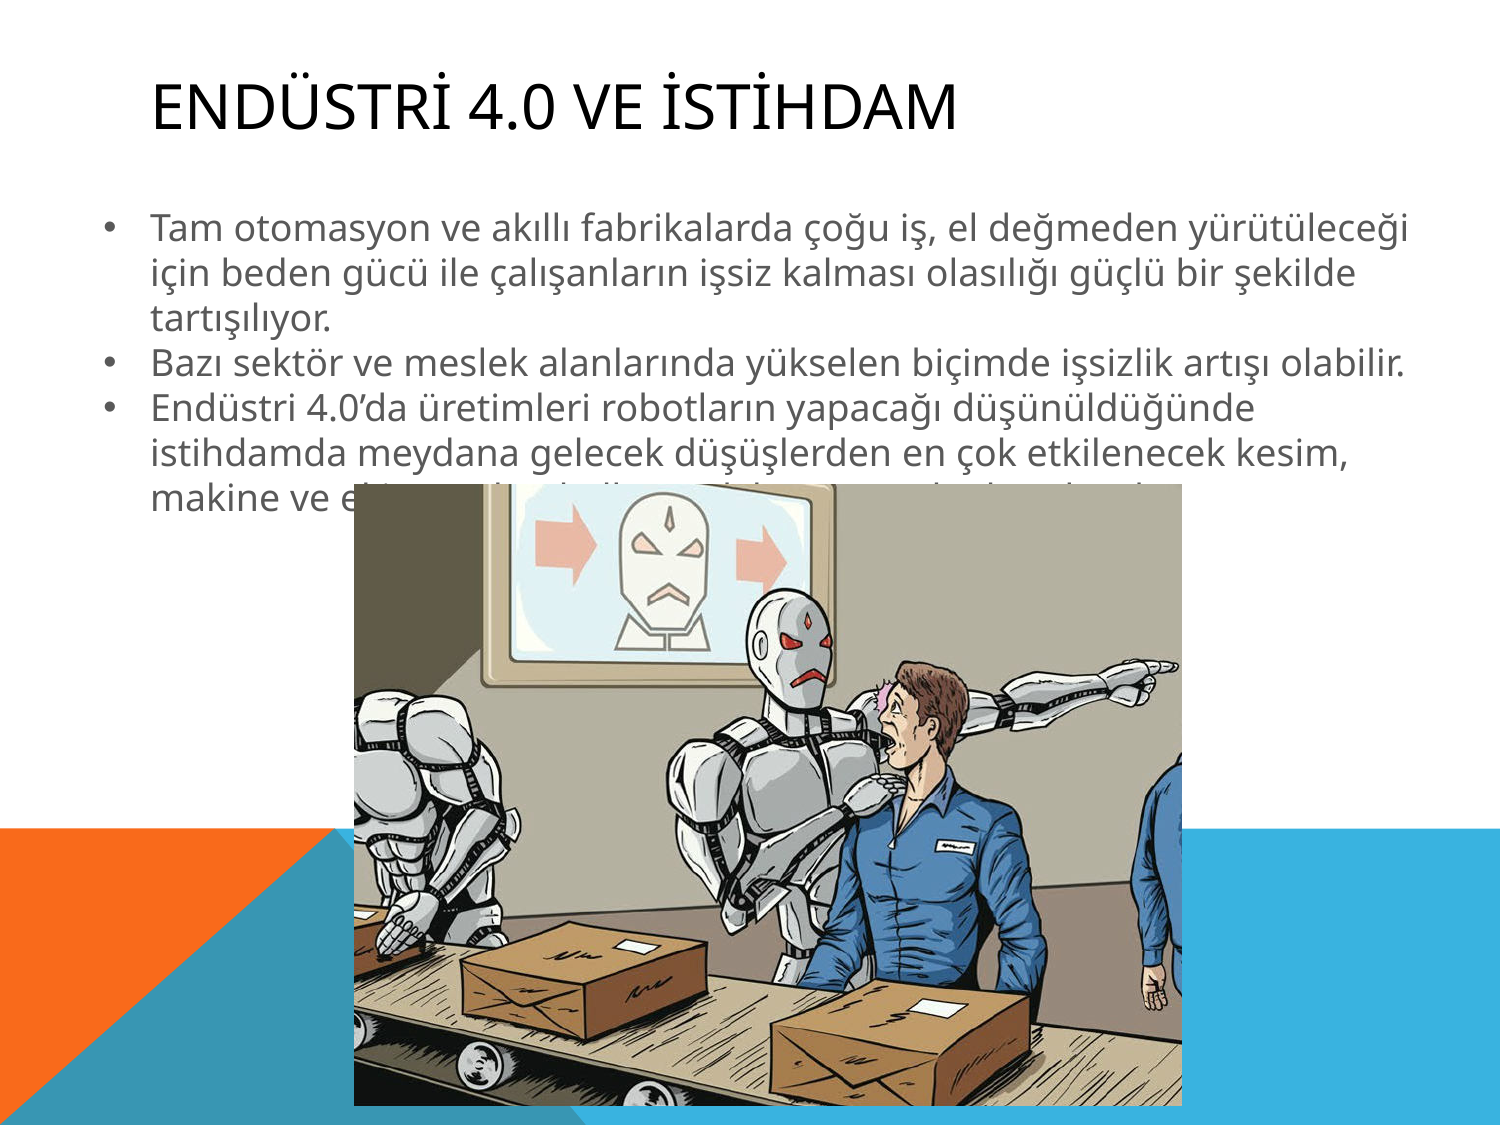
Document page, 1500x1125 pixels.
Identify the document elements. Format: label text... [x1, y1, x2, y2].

title Endüstri 4.0 ve istihdam [135, 60, 1369, 150]
text_box Tam otomasyon ve akıllı fabrikalarda çoğu iş, el değmeden yürütüleceği için beden gücü ile çalışanların işsiz kalması olasılığı güçlü bir şekilde tartışılıyor. Bazı sektör ve meslek alanlarında yükselen biçimde işsizlik artışı olabilir. Endüstri 4.0’da üretimleri robotların yapacağı düşünüldüğünde istihdamda meydana gelecek düşüşlerden en çok etkilenecek kesim, makine ve ekipmanları kullanarak komuta edenler olacak. [88, 196, 1447, 526]
picture [353, 484, 1182, 1106]
